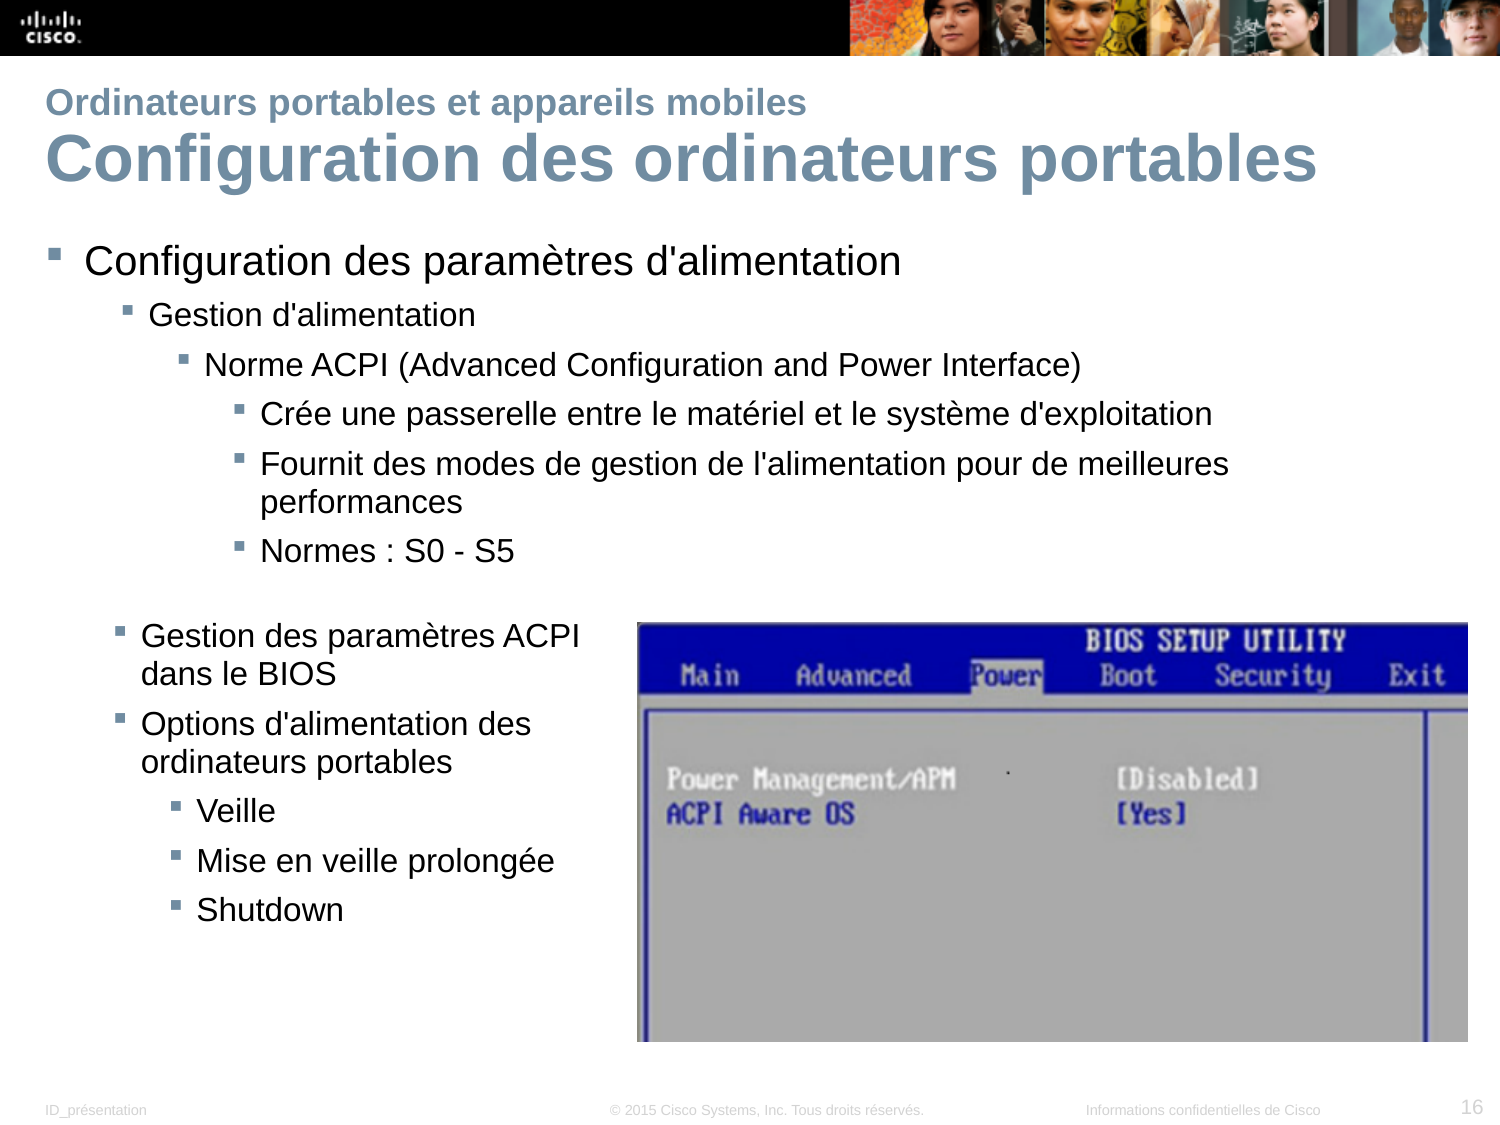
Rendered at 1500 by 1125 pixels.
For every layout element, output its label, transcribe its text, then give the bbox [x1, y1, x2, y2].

picture [0, 0, 1500, 56]
list Configuration des paramètres d'alimentation Gestion d'alimentation Norme ACPI (Advanced Configuration and Power Interface) Crée une passerelle entre le matériel et le système d'exploitation Fournit des modes de gestion de l'alimentation pour de meilleures performances Normes : S0 - S5 [31, 230, 1282, 553]
text_box Gestion des paramètres ACPI dans le BIOS Options d'alimentation des ordinateurs portables Veille Mise en veille prolongée Shutdown [24, 610, 749, 933]
picture [636, 622, 1468, 1043]
title Ordinateurs portables et appareils mobiles Configuration des ordinateurs portables [31, 64, 1471, 203]
